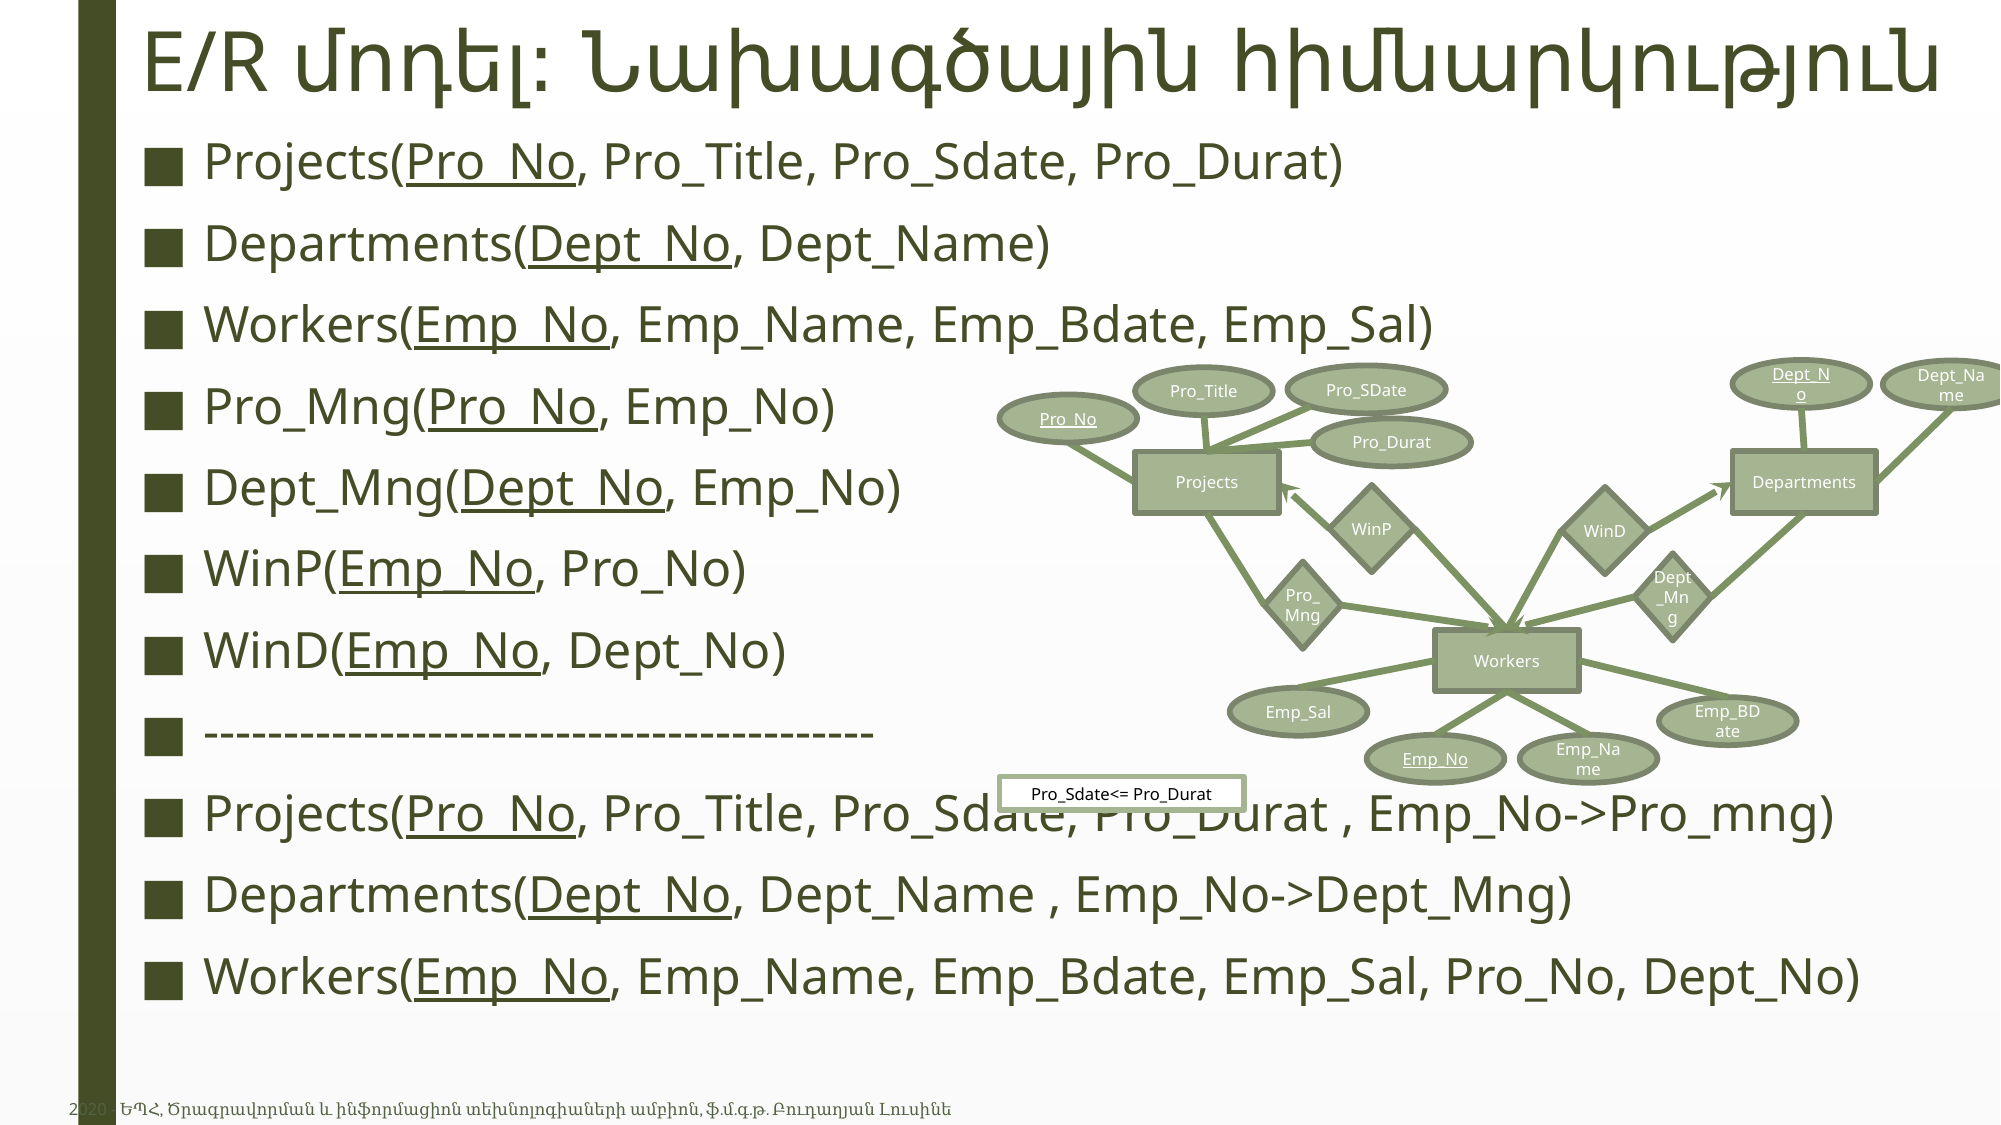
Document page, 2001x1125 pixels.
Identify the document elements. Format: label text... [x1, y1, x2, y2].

list Projects(Pro_No, Pro_Title, Pro_Sdate, Pro_Durat) Departments(Dept_No, Dept_Name) Workers(Emp_No, Emp_Name, Emp_Bdate, Emp_Sal) Pro_Mng(Pro_No, Emp_No) Dept_Mng(Dept_No, Emp_No) WinP(Emp_No, Pro_No) WinD(Emp_No, Dept_No) ------------------------------------------ Projects(Pro_No, Pro_Title, Pro_Sdate, Pro_Durat , Emp_No->Pro_mng) Departments(Dept_No, Dept_Name , Emp_No->Dept_Mng) Workers(Emp_No, Emp_Name, Emp_Bdate, Emp_Sal, Pro_No, Dept_No) [125, 127, 1985, 1076]
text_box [999, 359, 2000, 810]
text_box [1507, 596, 1635, 630]
footer 2020 - ԵՊՀ, Ծրագրավորման և ինֆորմացիոն տեխնոլոգիաների ամբիոն, ֆ.մ.գ.թ. Բուդաղյան Լուսինե [0, 1091, 1023, 1125]
title E/R մոդել: Նախագծային հիմնարկություն [125, 12, 1985, 127]
